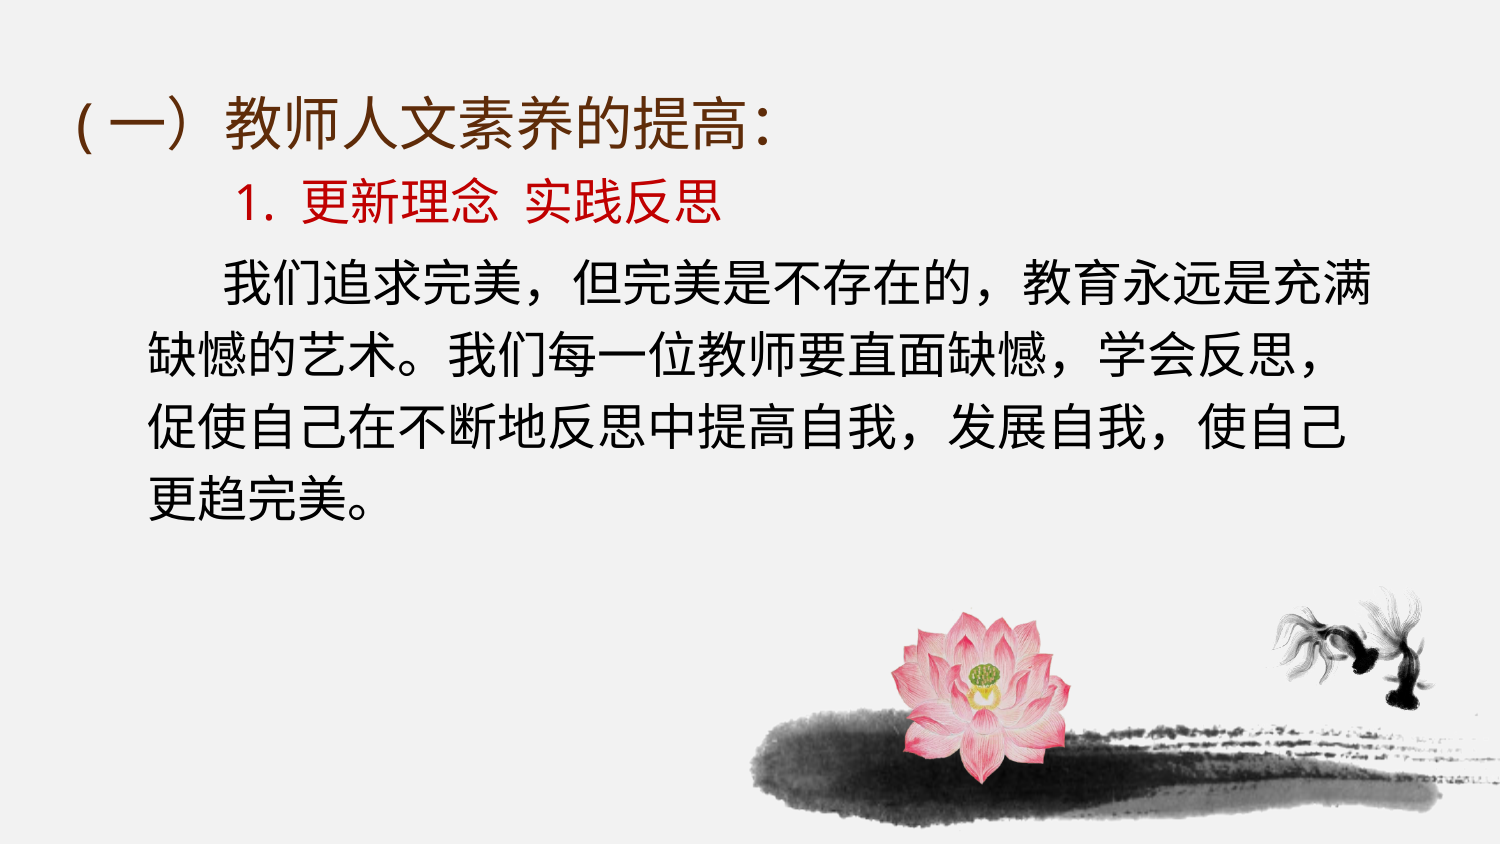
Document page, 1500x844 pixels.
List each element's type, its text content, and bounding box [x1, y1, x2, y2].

text_box 我们追求完美，但完美是不存在的，教育永远是充满缺憾的艺术。我们每一位教师要直面缺憾，学会反思，促使自己在不断地反思中提高自我，发展自我，使自己更趋完美。 [134, 233, 1394, 607]
text_box 1. 更新理念 实践反思 [220, 134, 1355, 233]
text_box (一）教师人文素养的提高： [63, 45, 1198, 269]
picture [707, 531, 1500, 844]
